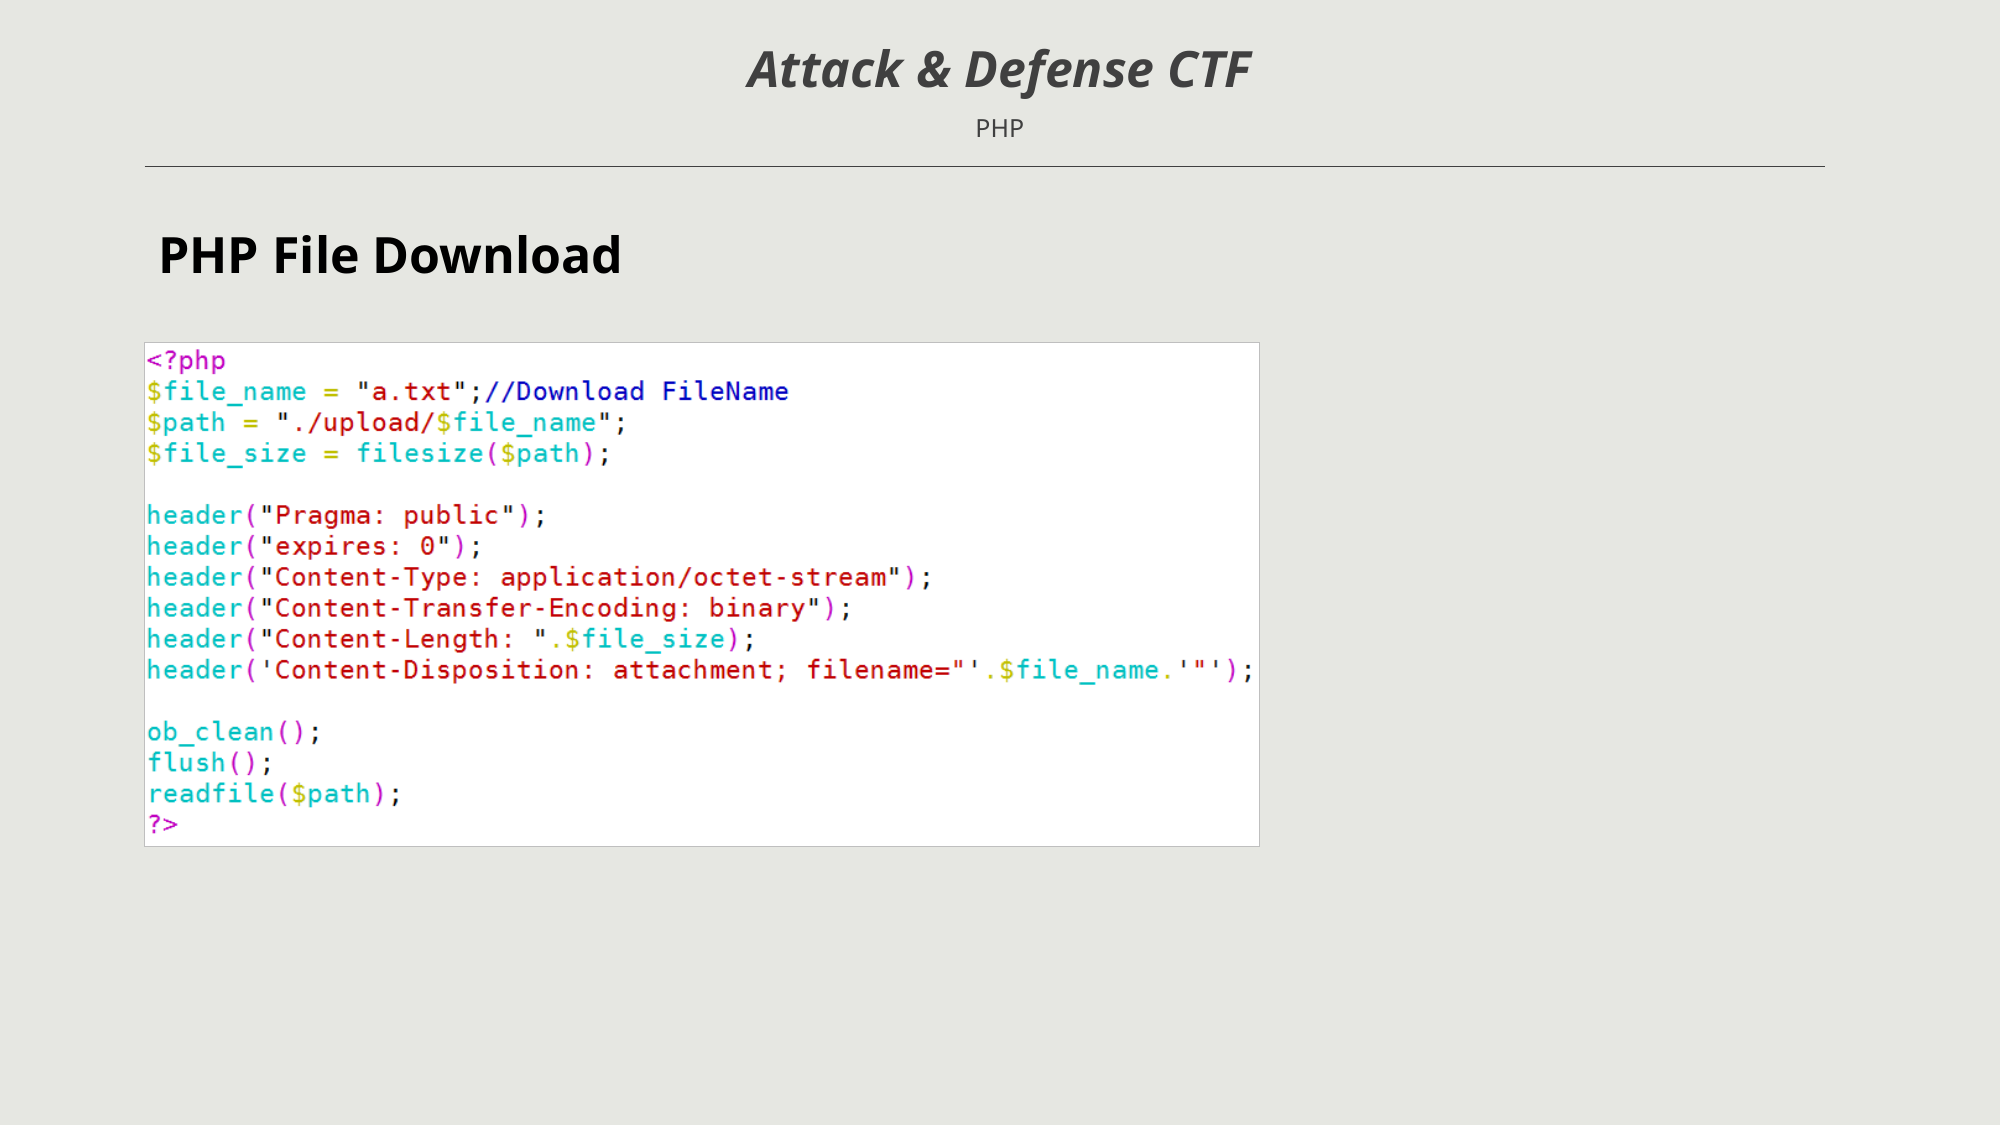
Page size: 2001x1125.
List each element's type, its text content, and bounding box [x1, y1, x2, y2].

text_box Attack & Defense CTF PHP [527, 0, 1473, 150]
text_box PHP File Download [143, 216, 639, 292]
picture [144, 342, 1260, 847]
